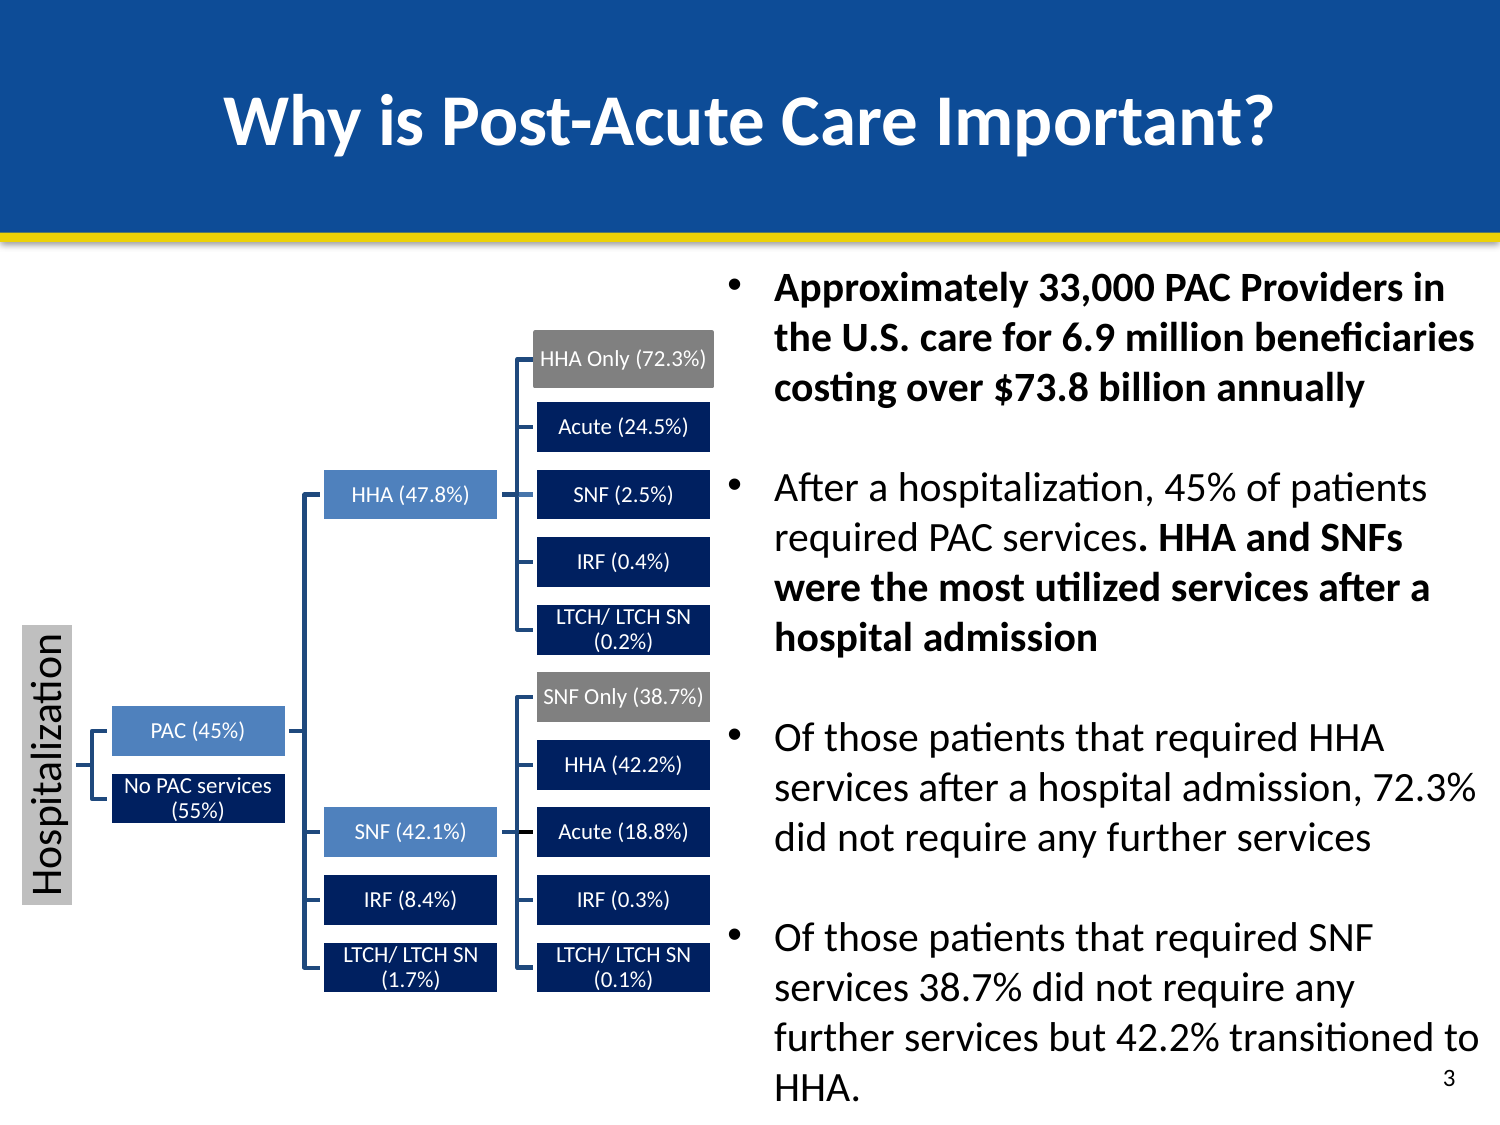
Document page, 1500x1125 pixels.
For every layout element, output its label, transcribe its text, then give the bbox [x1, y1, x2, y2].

title Why is Post-Acute Care Important? [0, 0, 1500, 233]
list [19, 251, 713, 1076]
text_box Approximately 33,000 PAC Providers in the U.S. care for 6.9 million beneficiaries costing over $73.8 billion annually After a hospitalization, 45% of patients required PAC services. HHA and SNFs were the most utilized services after a hospital admission Of those patients that required HHA services after a hospital admission, 72.3% did not require any further services Of those patients that required SNF services 38.7% did not require any further services but 42.2% transitioned to HHA. [712, 252, 1500, 1118]
